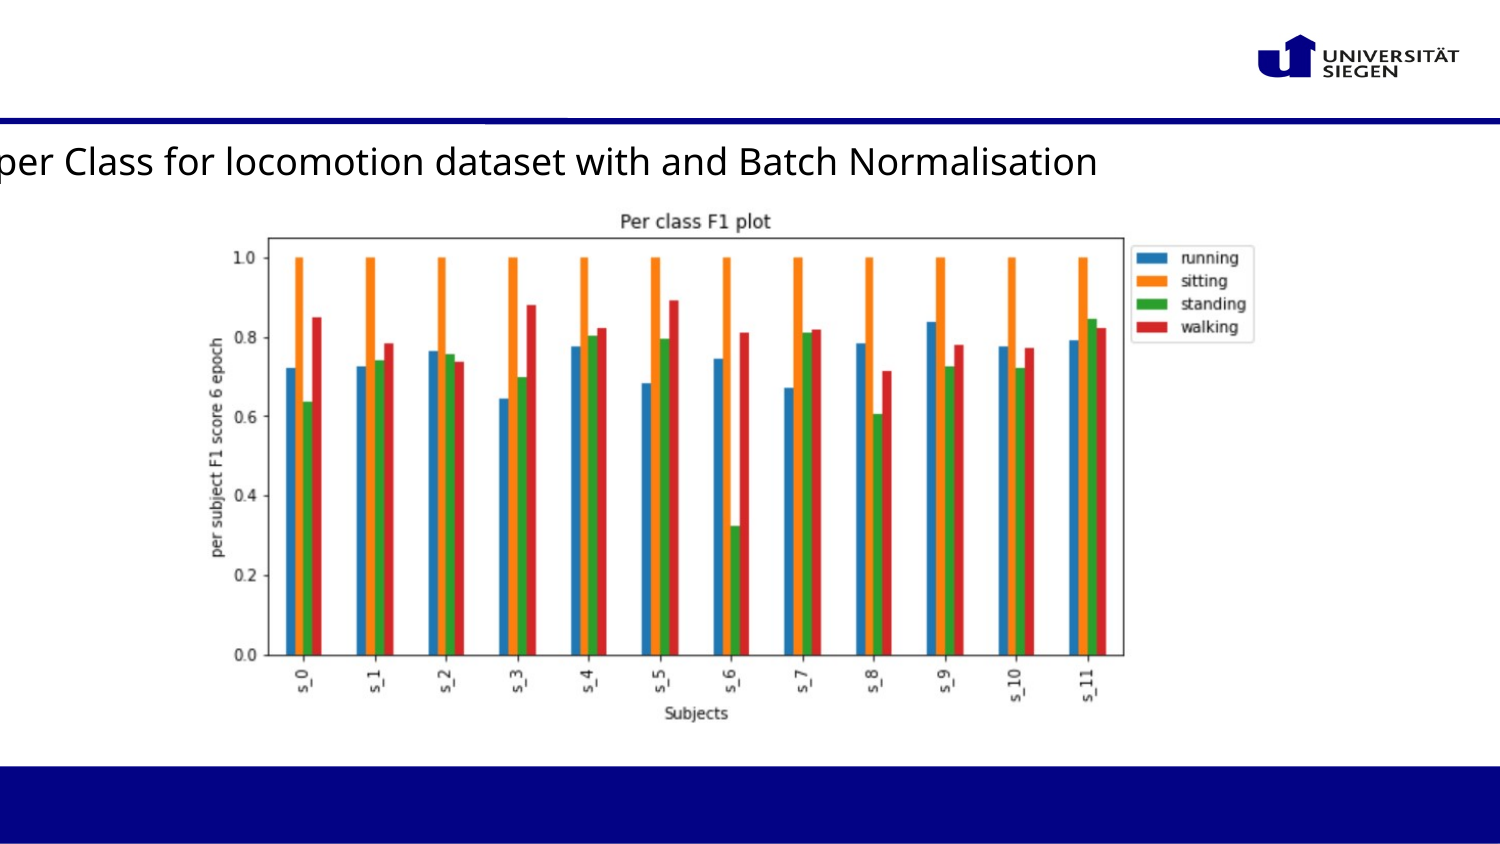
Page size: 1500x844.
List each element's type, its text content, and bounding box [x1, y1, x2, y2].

picture [1257, 33, 1460, 78]
picture [183, 191, 1268, 734]
title F1 per Class for locomotion dataset with and Batch Normalisation [0, 120, 1221, 215]
